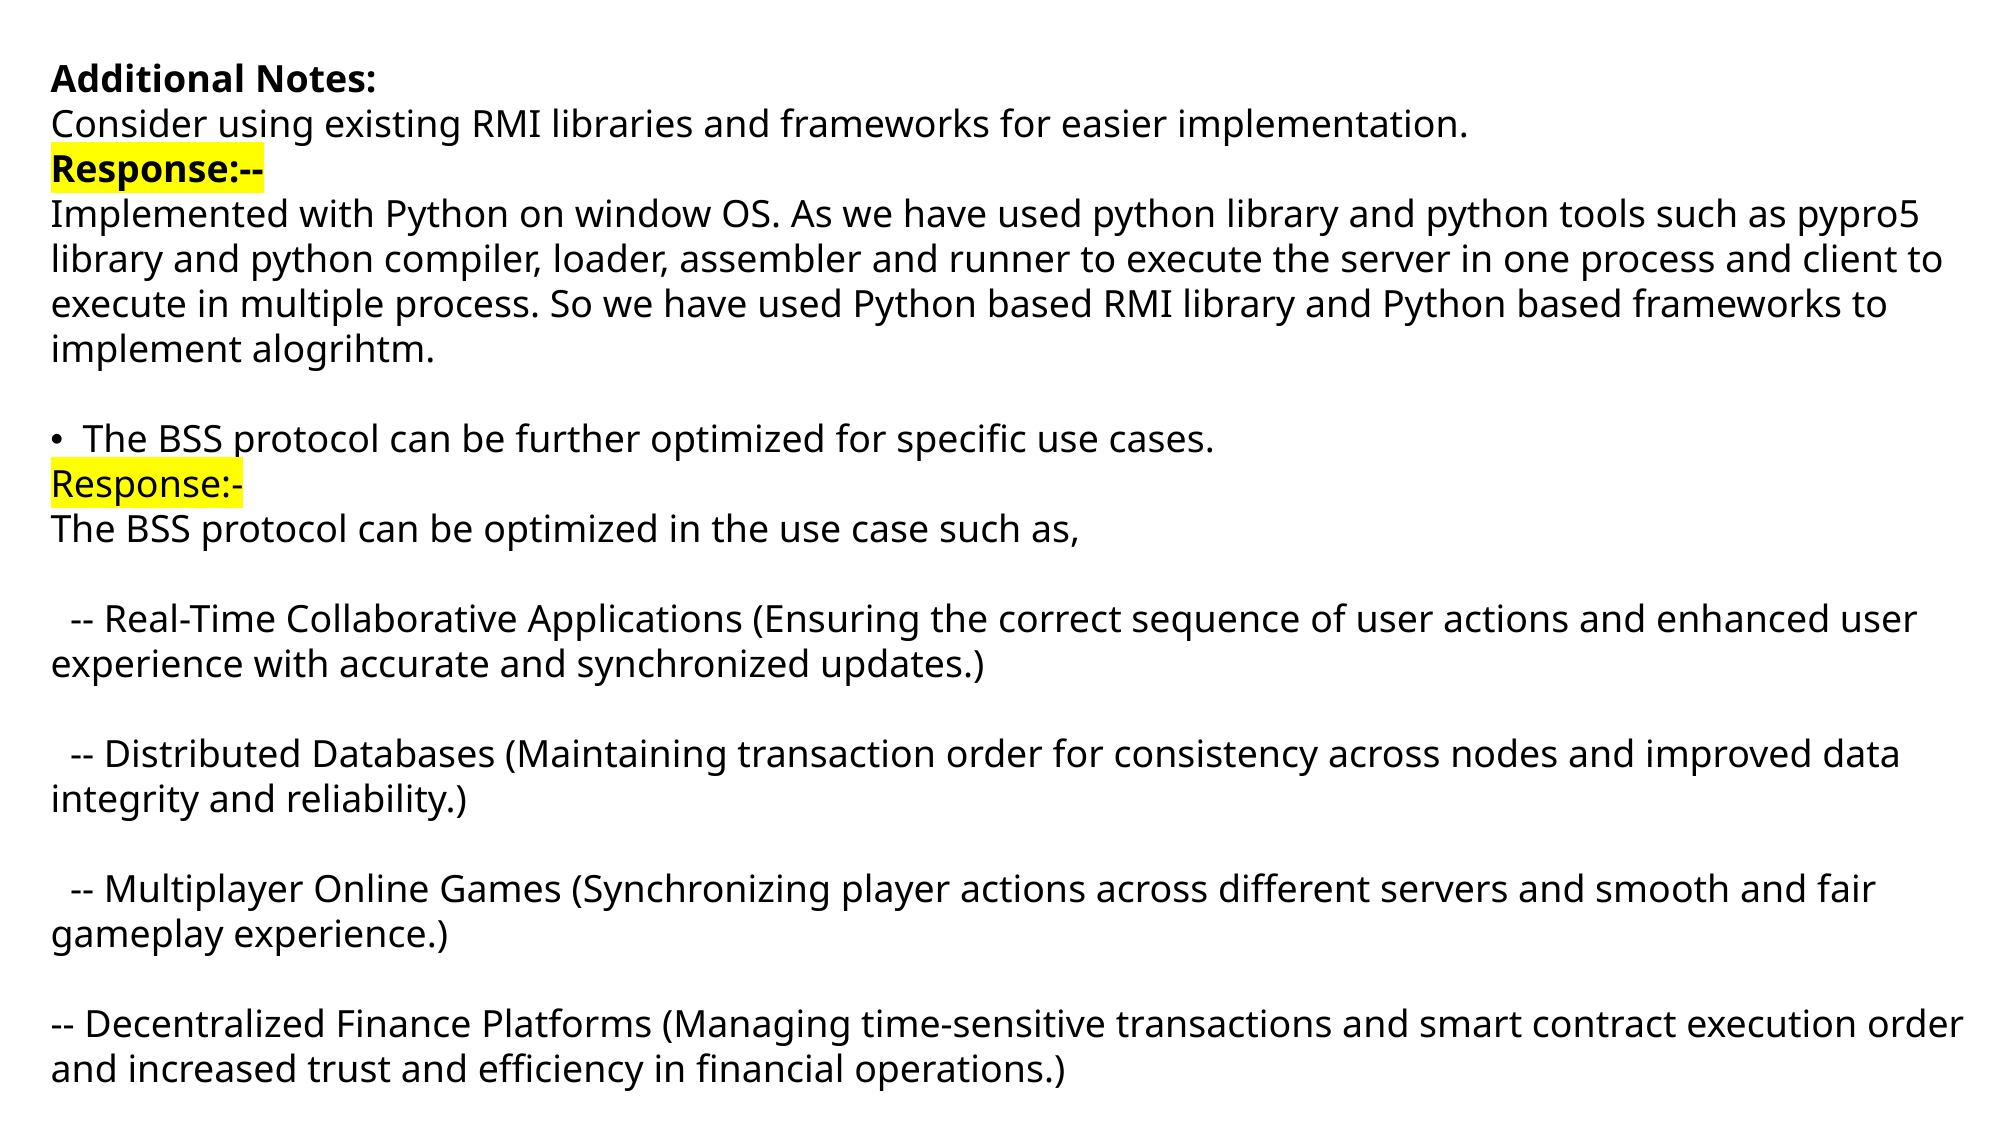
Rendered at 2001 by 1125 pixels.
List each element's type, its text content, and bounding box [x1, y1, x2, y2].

text_box Additional Notes: Consider using existing RMI libraries and frameworks for easier implementation. Response:-- Implemented with Python on window OS. As we have used python library and python tools such as pypro5 library and python compiler, loader, assembler and runner to execute the server in one process and client to execute in multiple process. So we have used Python based RMI library and Python based frameworks to implement alogrihtm. • The BSS protocol can be further optimized for specific use cases. Response:- The BSS protocol can be optimized in the use case such as, -- Real-Time Collaborative Applications (Ensuring the correct sequence of user actions and enhanced user experience with accurate and synchronized updates.) -- Distributed Databases (Maintaining transaction order for consistency across nodes and improved data integrity and reliability.) -- Multiplayer Online Games (Synchronizing player actions across different servers and smooth and fair gameplay experience.) -- Decentralized Finance Platforms (Managing time-sensitive transactions and smart contract execution order and increased trust and efficiency in financial operations.) [35, 47, 1987, 1125]
